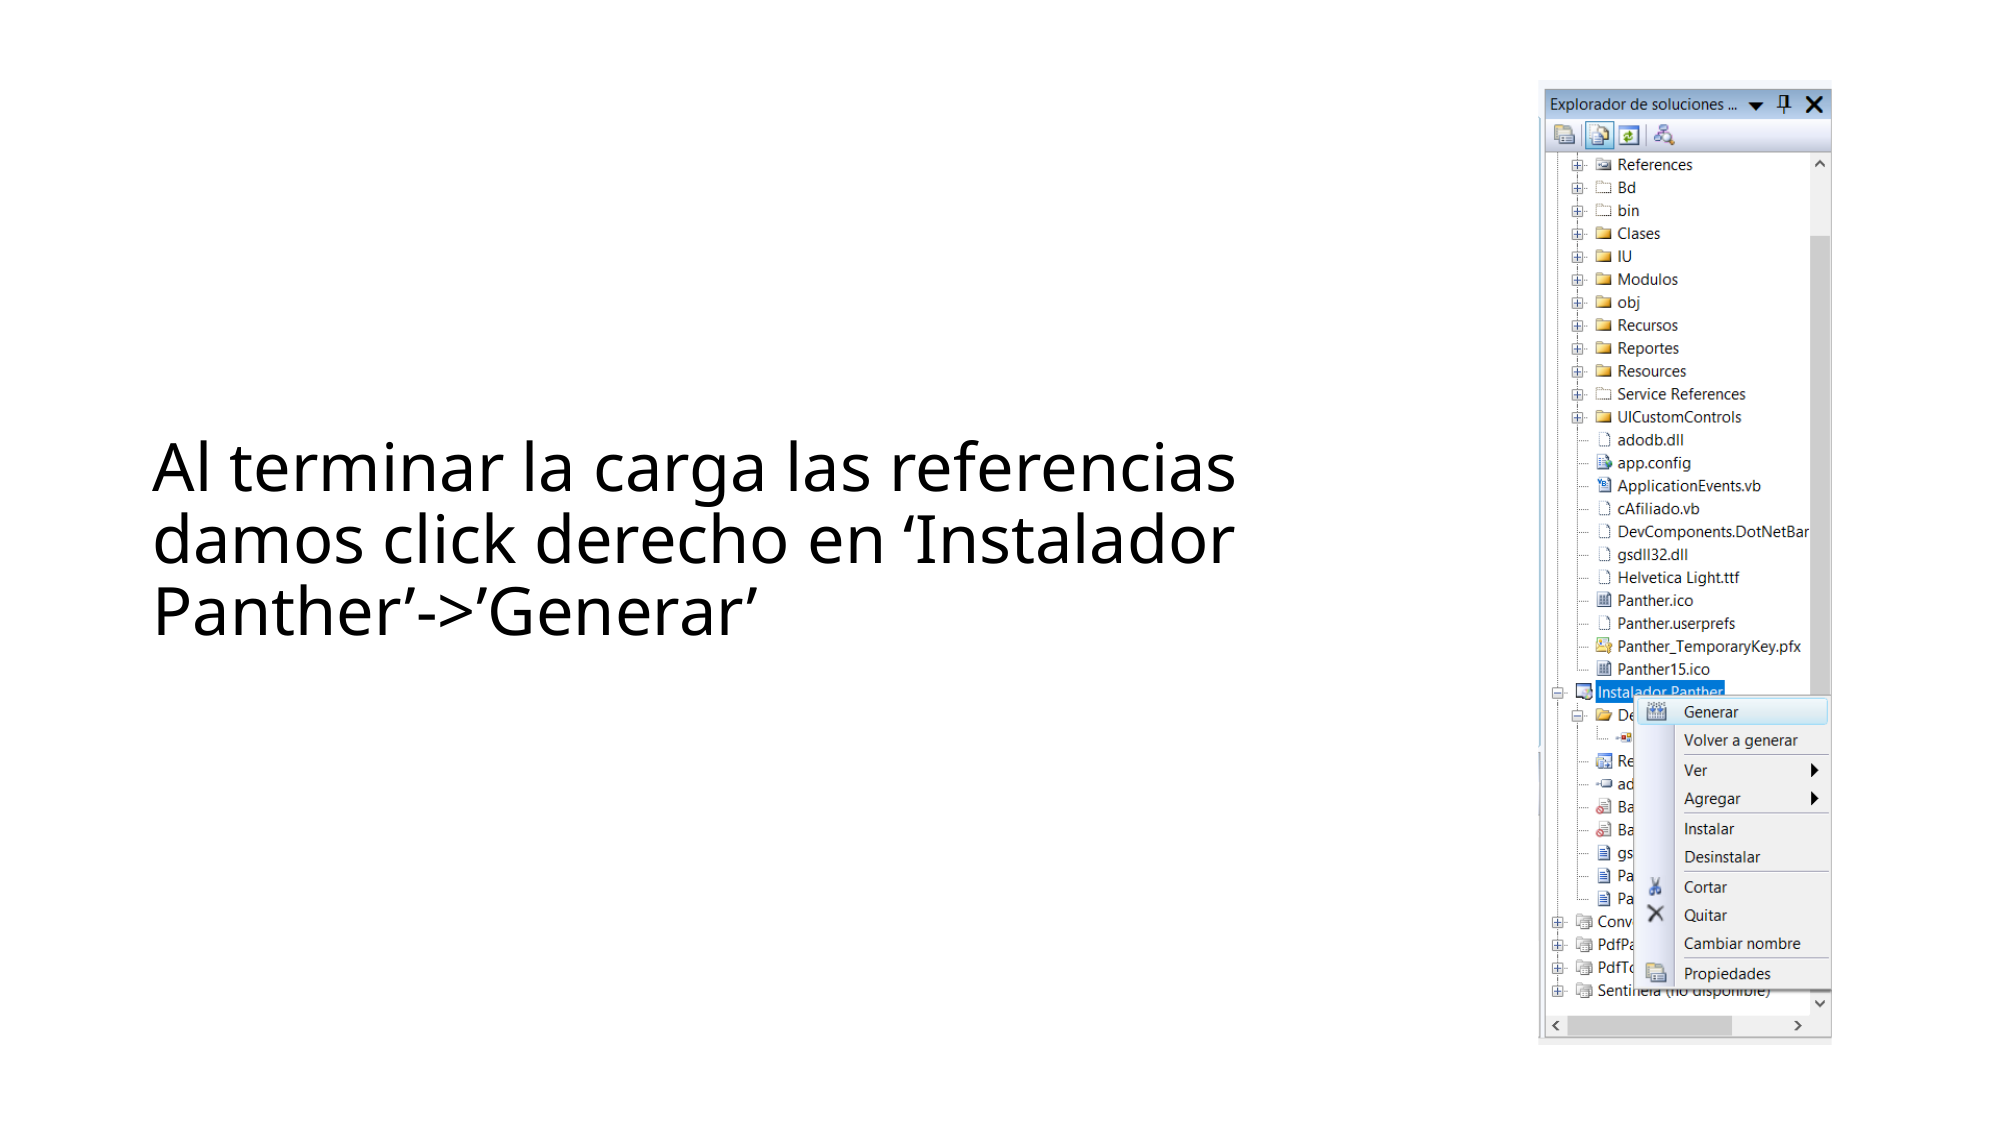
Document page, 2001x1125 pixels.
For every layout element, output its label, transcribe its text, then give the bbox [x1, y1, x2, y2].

title Al terminar la carga las referencias damos click derecho en ‘Instalador Panther’->’Generar’ [137, 59, 1375, 1025]
picture [1538, 80, 1832, 1045]
